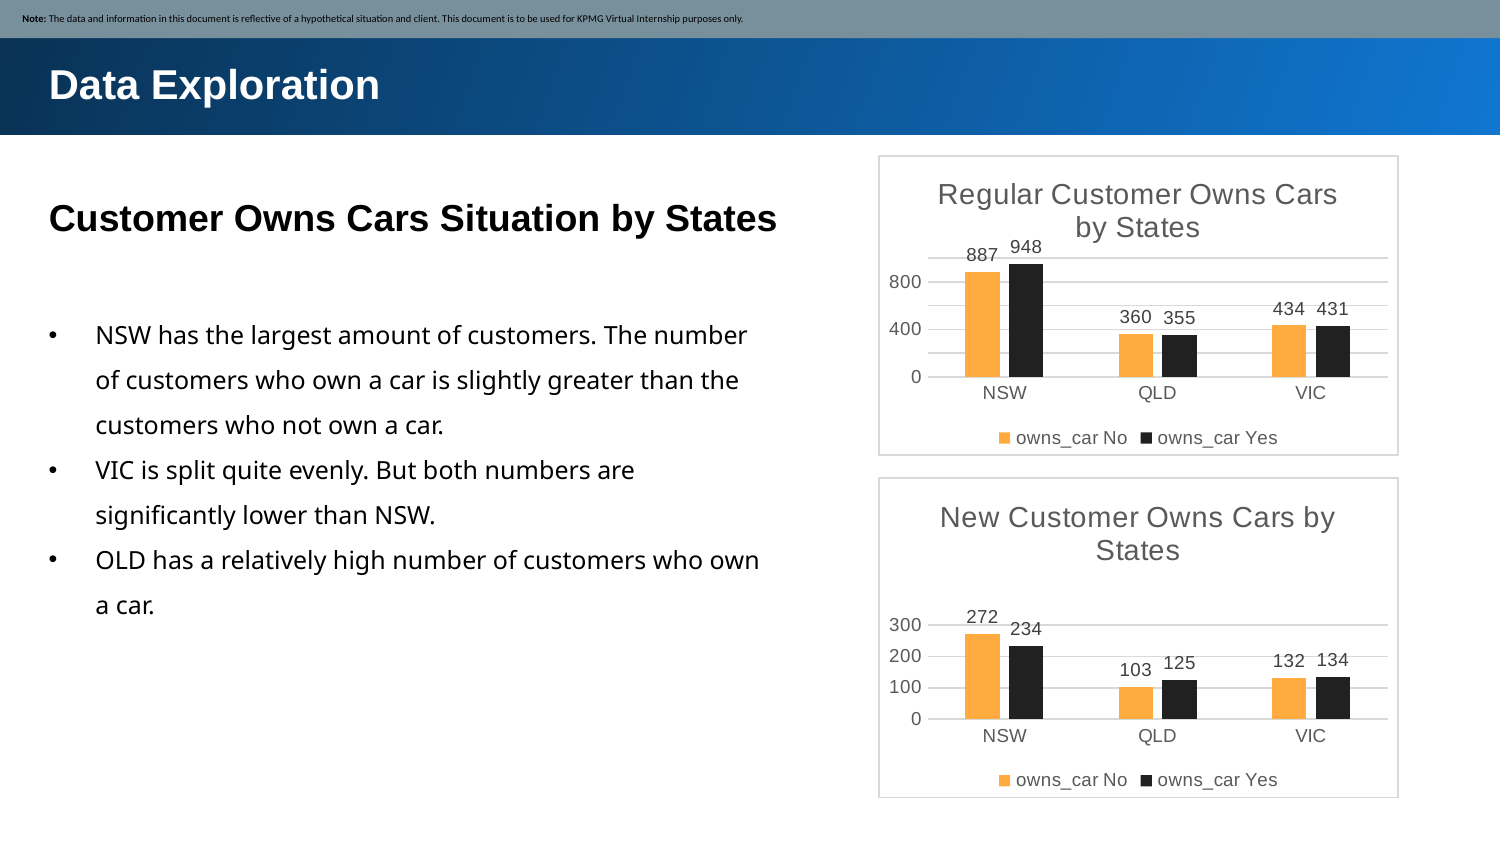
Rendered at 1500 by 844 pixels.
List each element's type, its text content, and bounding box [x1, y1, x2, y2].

text_box [0, 39, 1500, 135]
chart [877, 477, 1400, 799]
text_box NSW has the largest amount of customers. The number of customers who own a car is slightly greater than the customers who not own a car. VIC is split quite evenly. But both numbers are significantly lower than NSW. OLD has a relatively high number of customers who own a car. [33, 289, 787, 635]
chart [877, 154, 1400, 456]
text_box Data Exploration [33, 43, 1439, 124]
text_box Customer Owns Cars Situation by States [33, 172, 827, 254]
text_box Note: The data and information in this document is reflective of a hypothetical situation and client. This document is to be used for KPMG Virtual Internship purposes only. [0, 0, 1500, 39]
